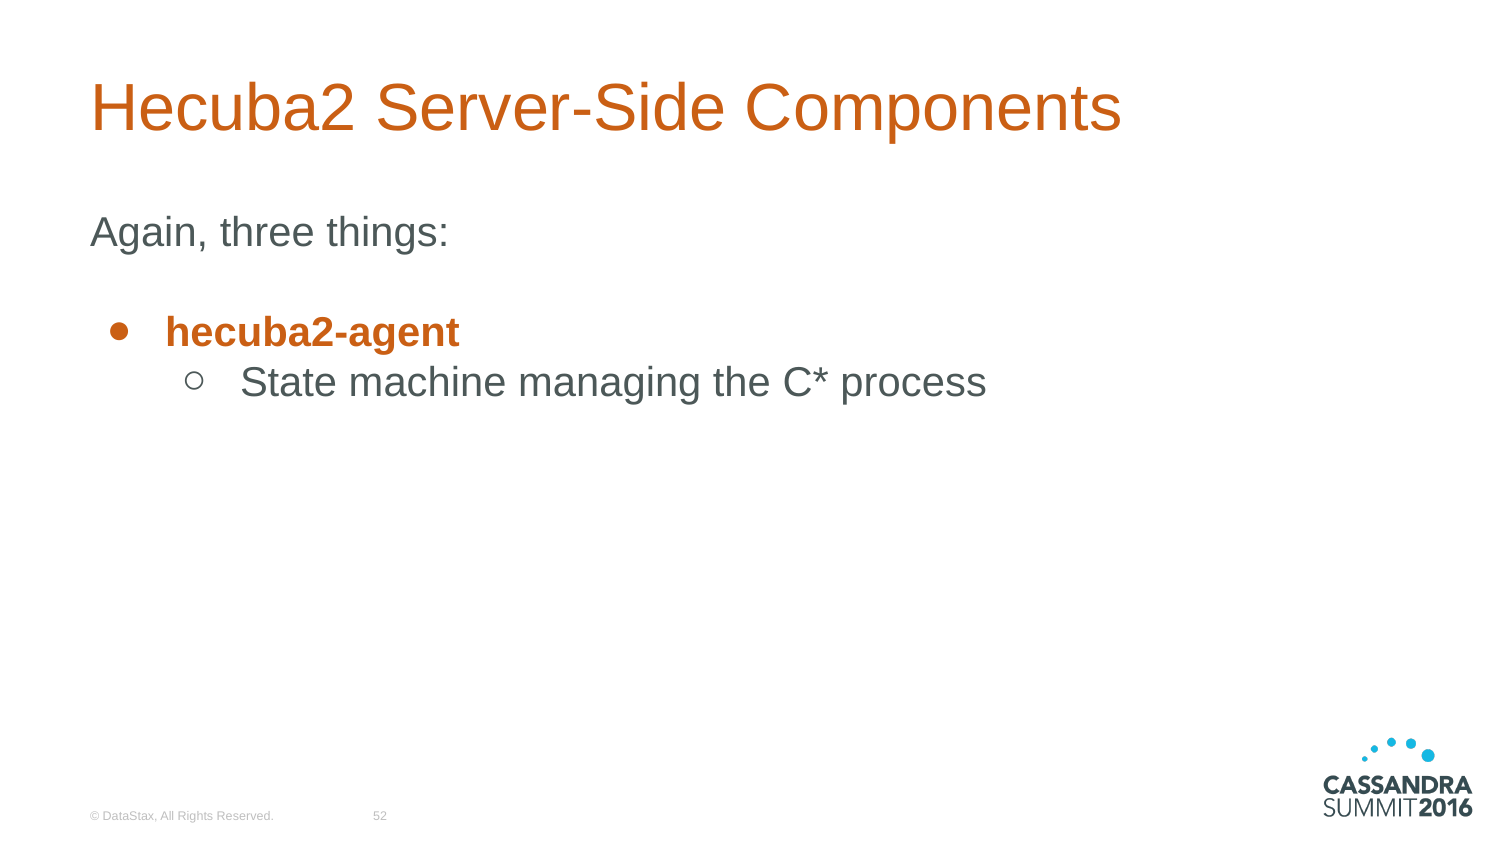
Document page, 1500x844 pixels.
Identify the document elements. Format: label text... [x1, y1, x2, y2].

picture [1320, 734, 1475, 819]
title Hecuba2 Server-Side Components [75, 33, 1425, 175]
slide_number ‹#› [346, 793, 414, 839]
footer © DataStax, All Rights Reserved. [75, 793, 337, 839]
list Again, three things: hecuba2-agent State machine managing the C* process [75, 196, 1425, 722]
